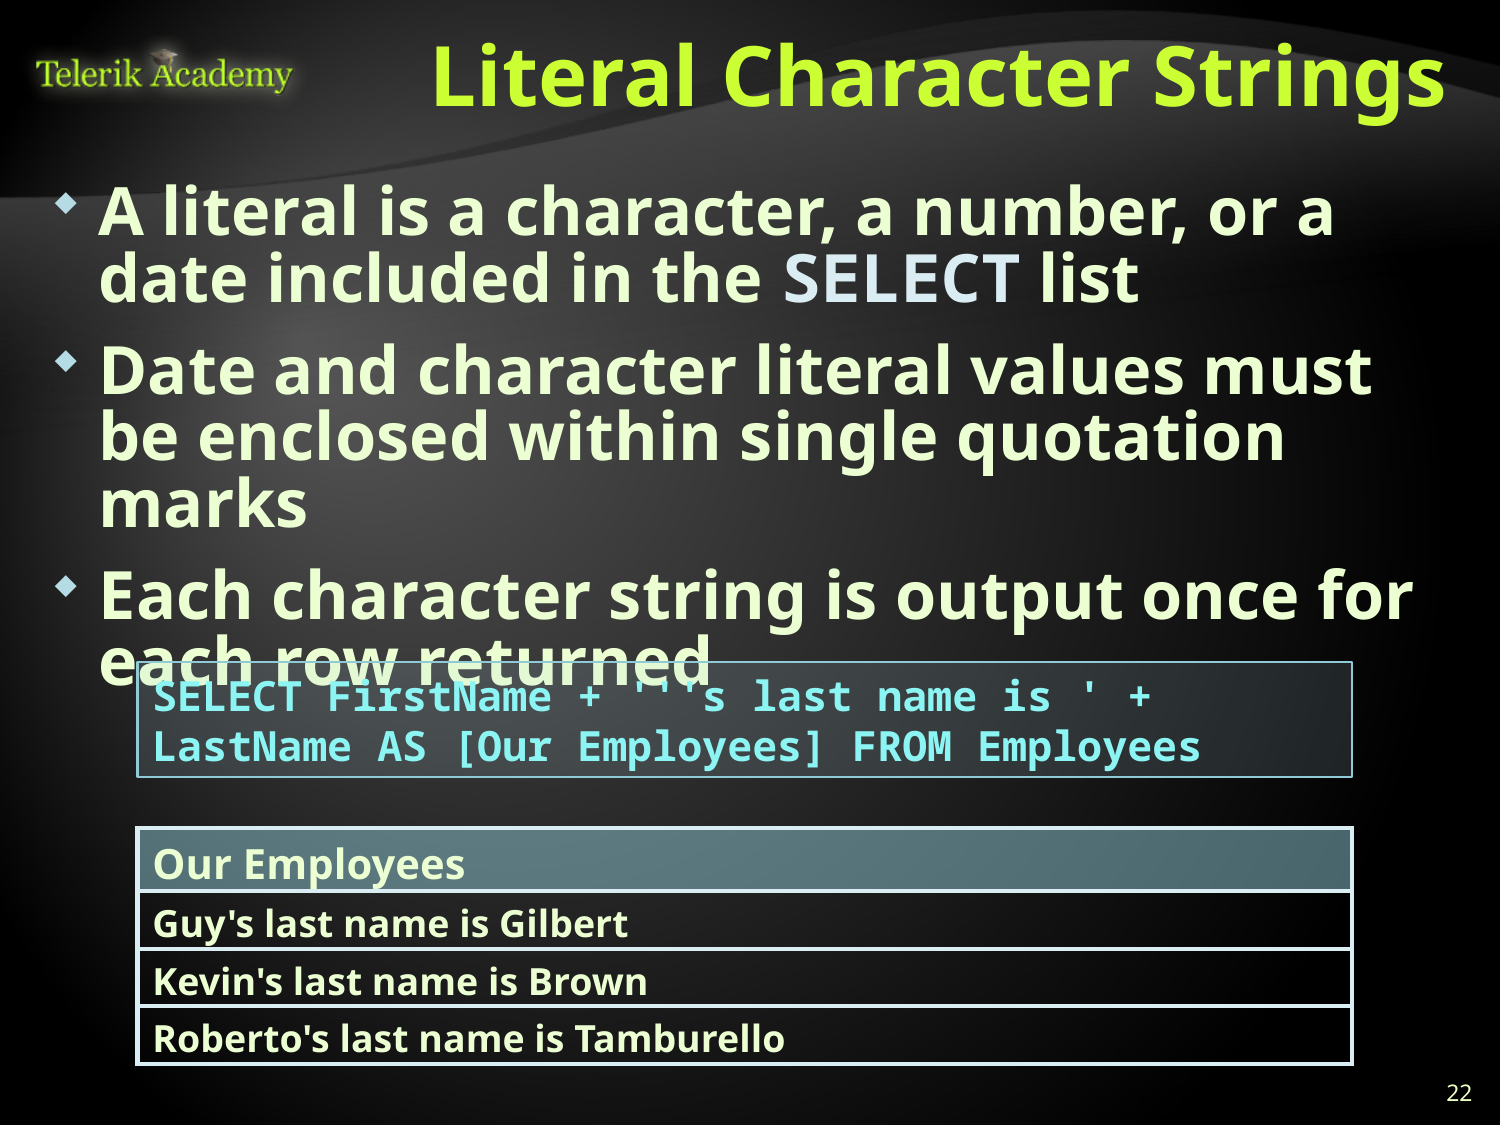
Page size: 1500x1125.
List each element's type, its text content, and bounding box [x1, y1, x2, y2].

table_cell Guy's last name is Gilbert [140, 893, 1350, 947]
table_cell Kevin's last name is Brown [140, 951, 1350, 1004]
picture [0, 0, 1500, 1125]
text_box SELECT FirstName + '''s last name is ' + LastName AS [Our Employees] FROM Employees [137, 662, 1353, 778]
slide_number 22 [1412, 1074, 1488, 1113]
title Literal Character Strings [300, 12, 1463, 150]
table_cell Roberto's last name is Tamburello [140, 1008, 1350, 1062]
table_header Our Employees [140, 830, 1350, 889]
list A literal is a character, a number, or a date included in the SELECT list Date and character literal values must be enclosed within single quotation marks Each character string is output once for each row returned [37, 174, 1447, 1071]
